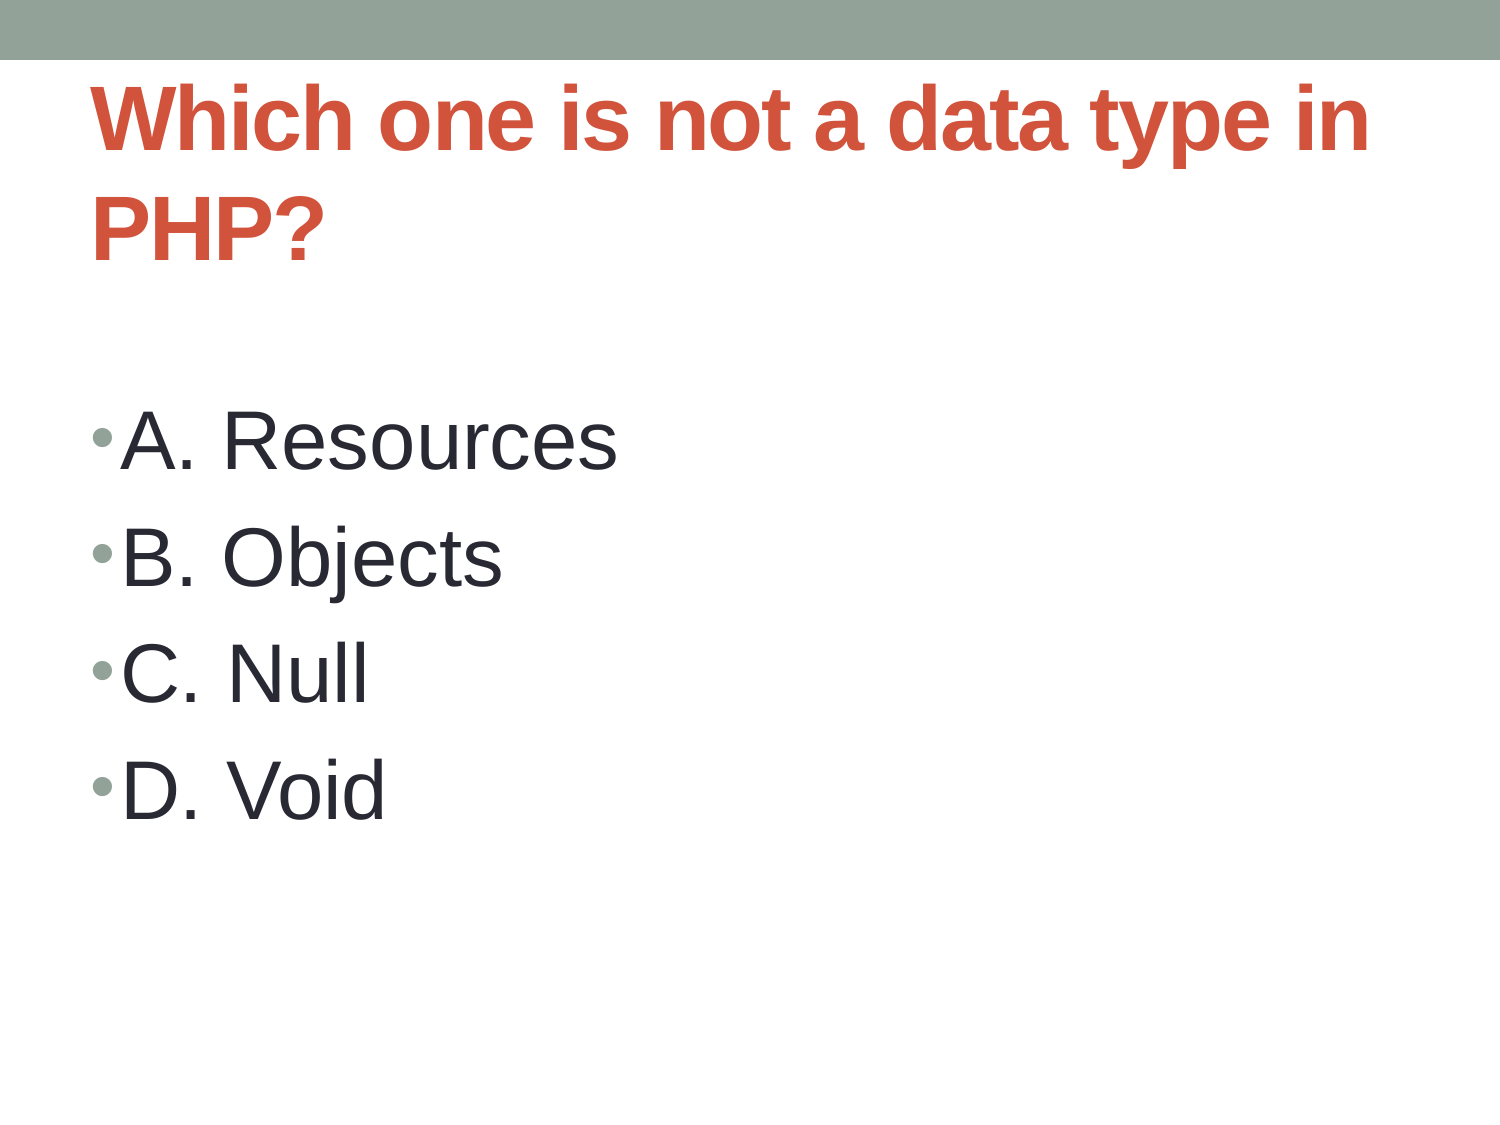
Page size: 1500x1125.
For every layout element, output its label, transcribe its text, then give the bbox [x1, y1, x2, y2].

title Which one is not a data type in PHP? [75, 87, 1425, 250]
list A. Resources B. Objects C. Null D. Void [75, 262, 1425, 1063]
